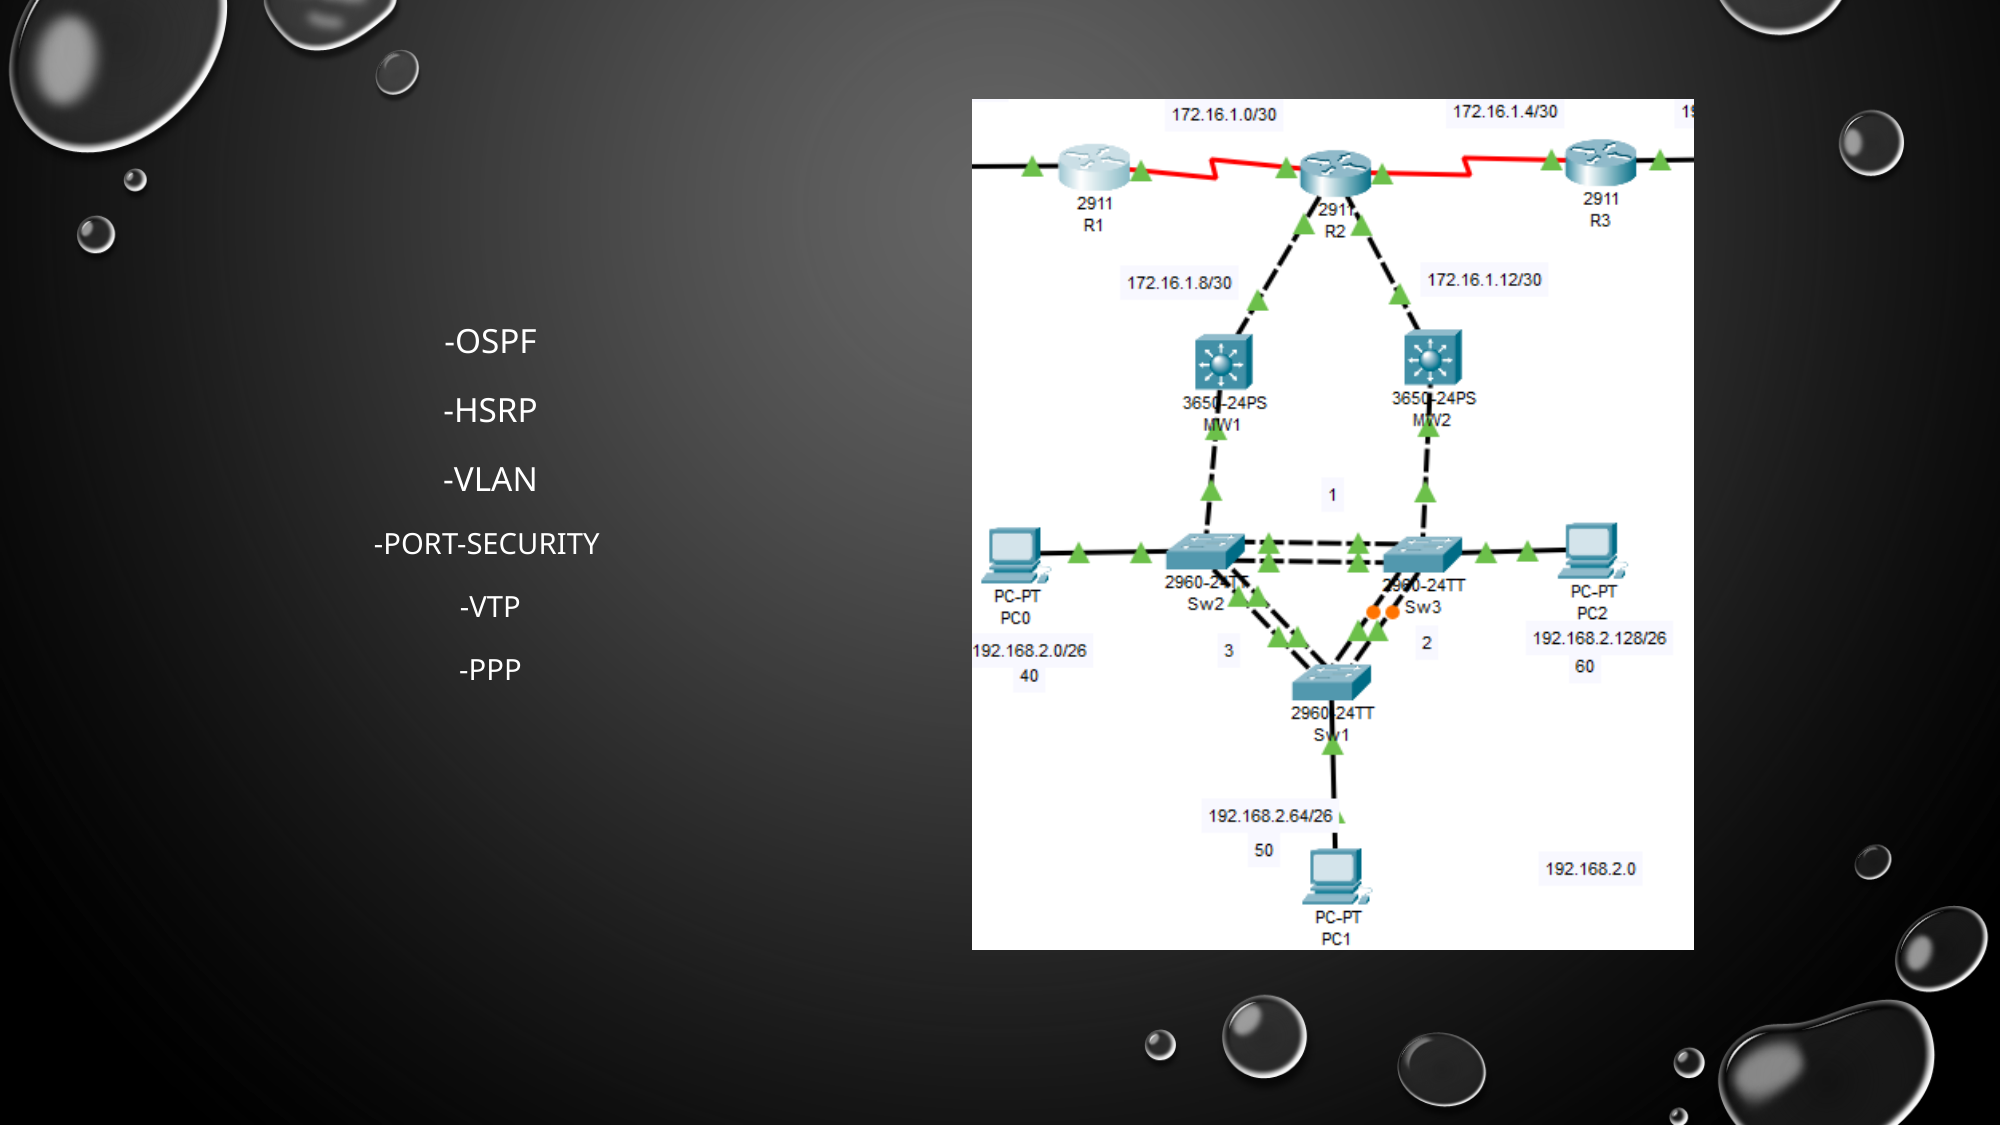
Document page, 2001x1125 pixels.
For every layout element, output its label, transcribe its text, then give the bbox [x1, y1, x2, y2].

picture [0, 0, 2000, 1125]
list -Ospf -Hsrp -vlan -port-security -vtp -ppp [167, 305, 814, 745]
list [972, 99, 1694, 951]
